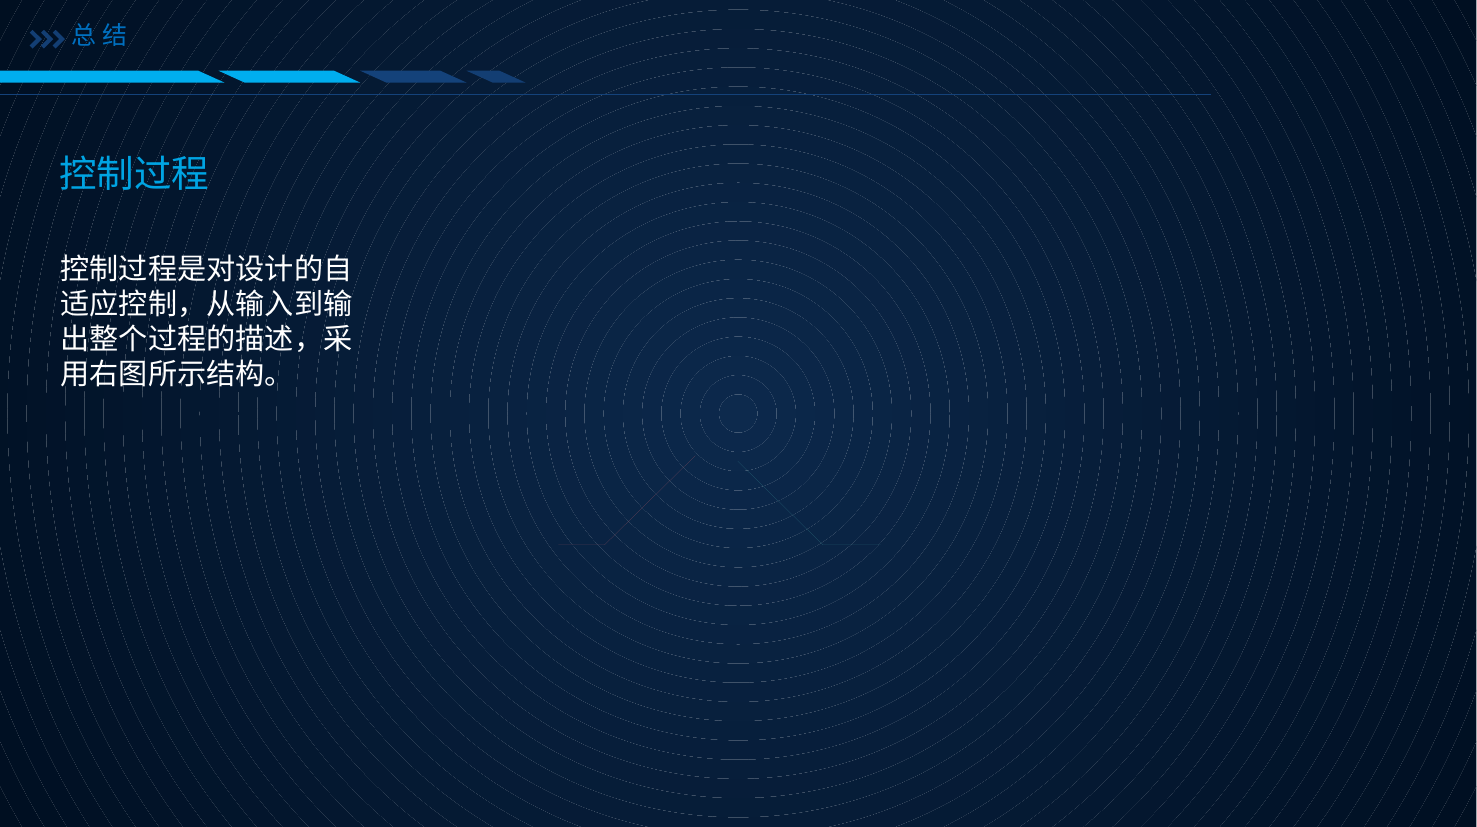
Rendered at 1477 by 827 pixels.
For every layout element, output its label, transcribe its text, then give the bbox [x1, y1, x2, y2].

text_box [218, 69, 361, 84]
text_box [619, 287, 714, 436]
text_box [713, 466, 809, 616]
text_box [714, 287, 809, 436]
text_box [552, 456, 705, 558]
text_box [0, 69, 225, 84]
text_box [547, 452, 700, 545]
text_box [624, 300, 815, 451]
text_box [729, 453, 881, 544]
text_box 总结 [56, 11, 143, 57]
text_box [733, 461, 887, 558]
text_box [43, 142, 396, 400]
text_box [619, 466, 713, 616]
text_box [466, 69, 527, 84]
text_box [29, 29, 65, 49]
text_box [728, 358, 881, 453]
text_box [359, 69, 467, 84]
